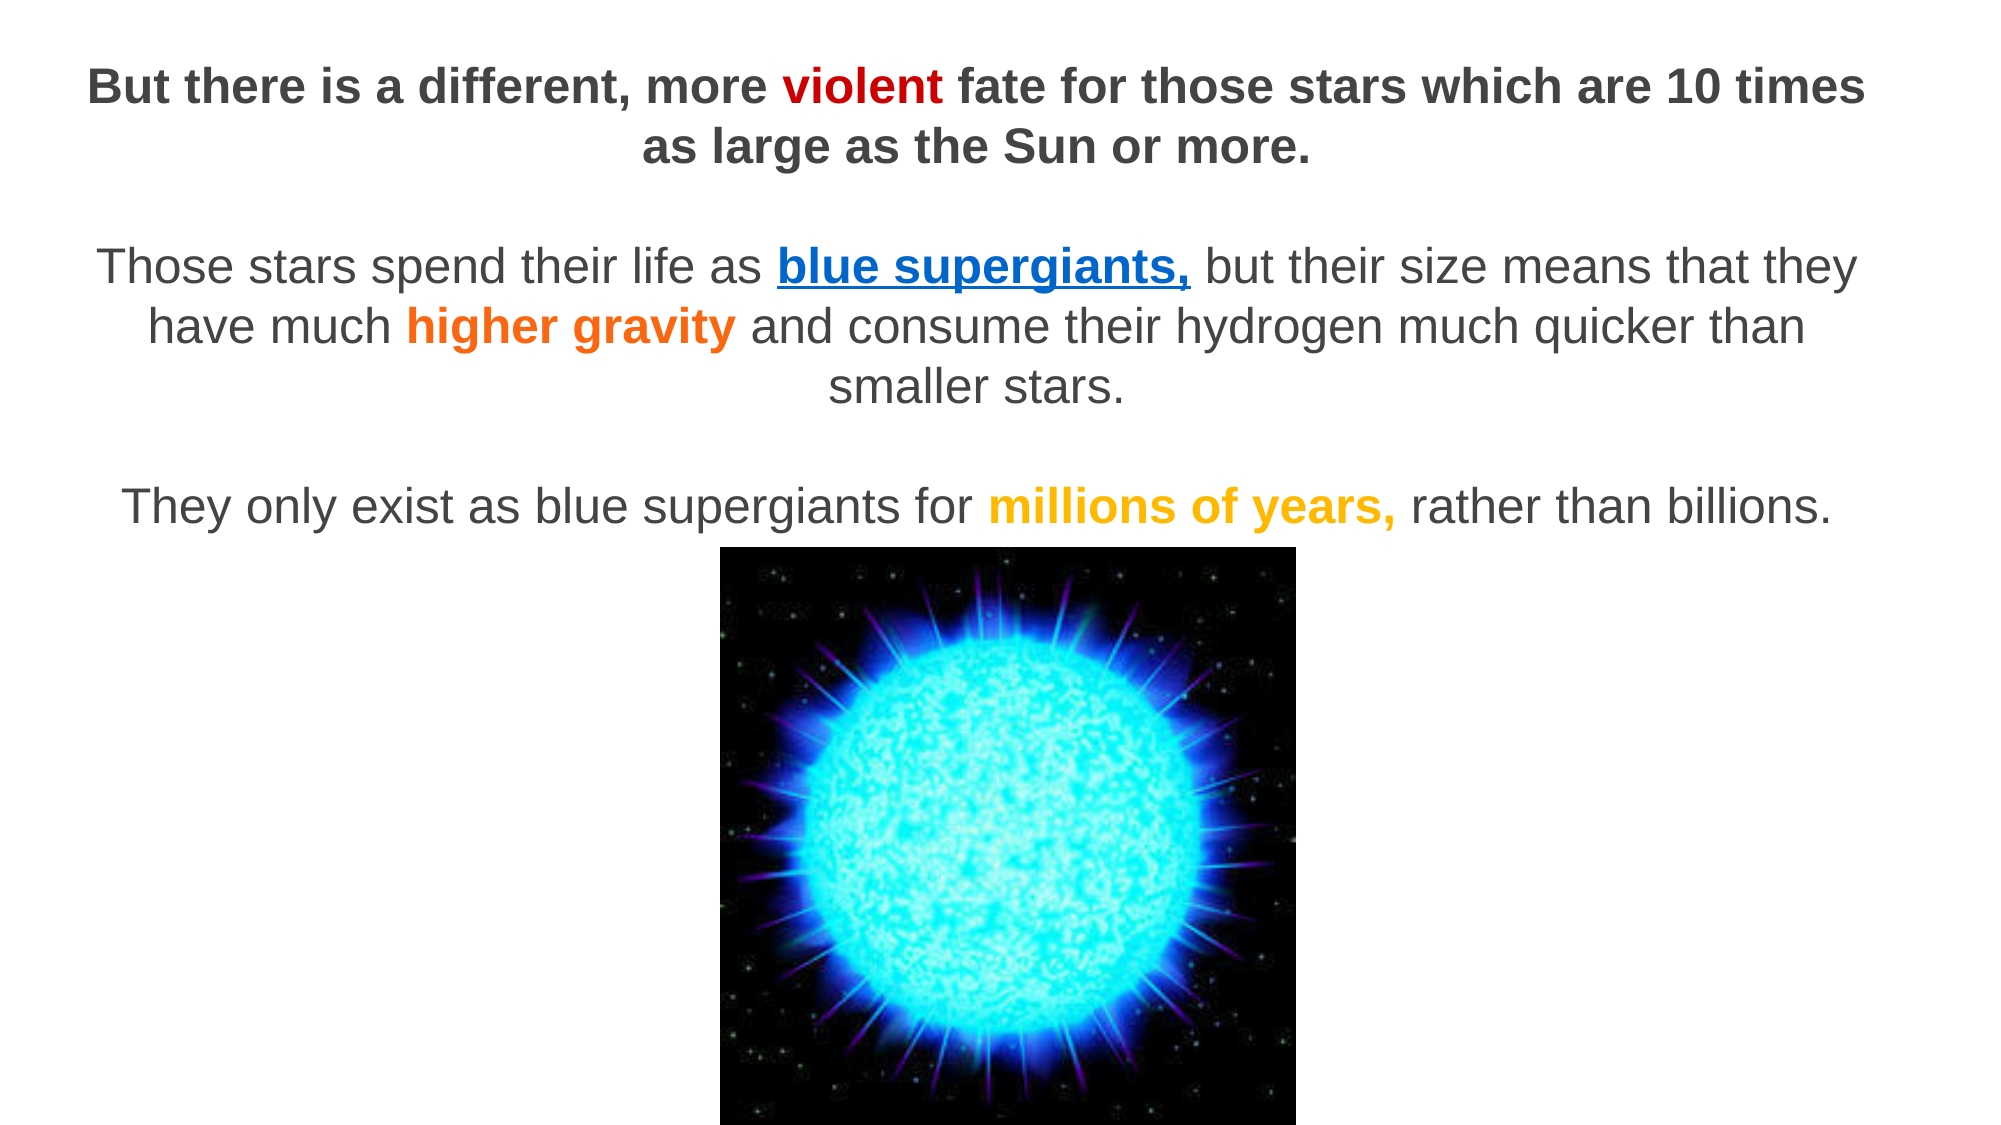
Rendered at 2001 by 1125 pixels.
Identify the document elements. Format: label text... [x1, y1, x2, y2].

text_box But there is a different, more violent fate for those stars which are 10 times as large as the Sun or more. Those stars spend their life as blue supergiants, but their size means that they have much higher gravity and consume their hydrogen much quicker than smaller stars. They only exist as blue supergiants for millions of years, rather than billions. [47, 46, 1907, 541]
picture [720, 547, 1296, 1125]
